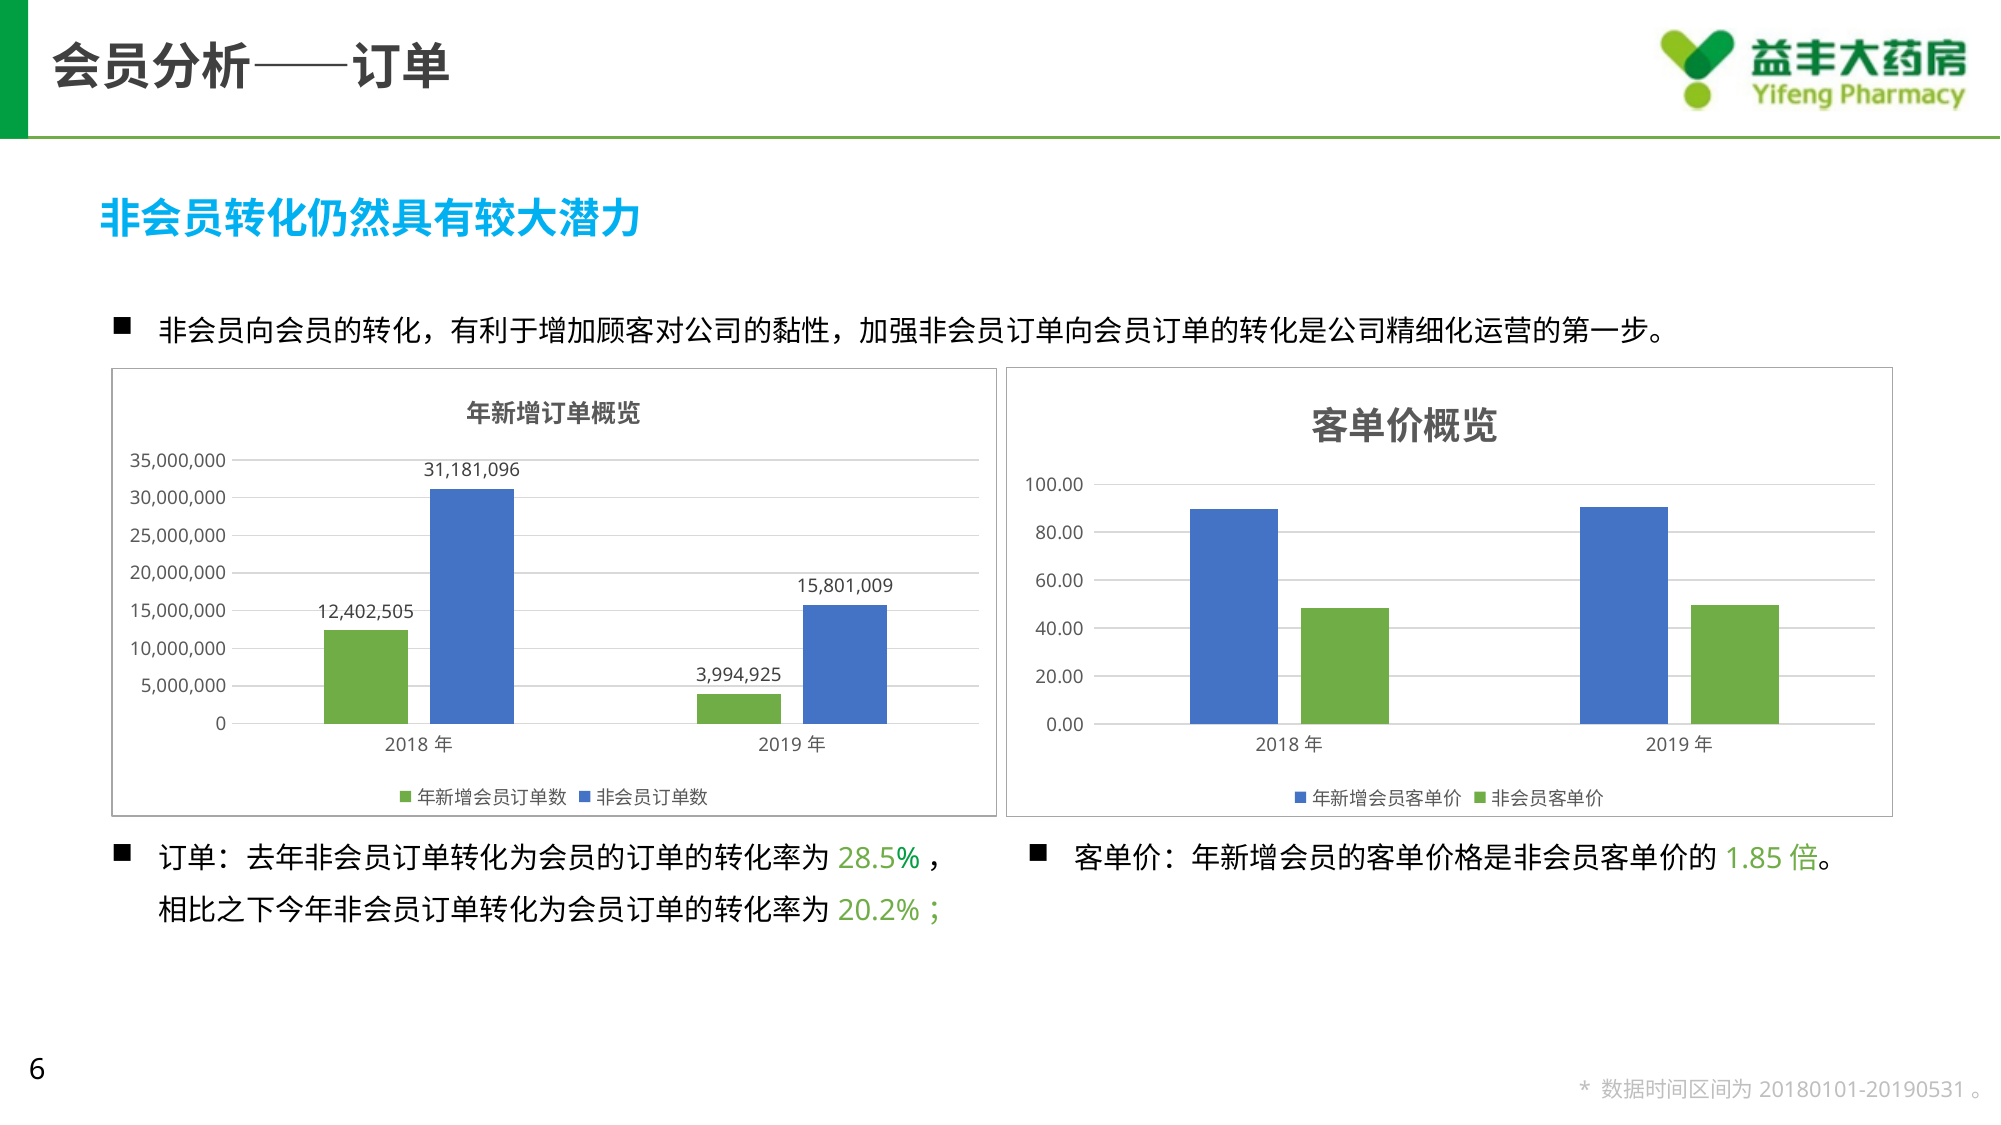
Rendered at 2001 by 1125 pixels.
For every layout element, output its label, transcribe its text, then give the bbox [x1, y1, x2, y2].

chart [111, 367, 998, 817]
text_box 会员分析——订单 [51, 41, 996, 97]
text_box 6 [14, 1042, 150, 1103]
picture [1640, 11, 1991, 127]
text_box * 数据时间区间为20180101-20190531。 [1578, 1078, 1993, 1103]
text_box 客单价：年新增会员的客单价格是非会员客单价的1.85倍。 [1027, 821, 1864, 875]
text_box 非会员转化仍然具有较大潜力 [99, 204, 1909, 243]
text_box 非会员向会员的转化，有利于增加顾客对公司的黏性，加强非会员订单向会员订单的转化是公司精细化运营的第一步。 [111, 294, 1890, 354]
text_box [1600, 973, 2000, 1125]
chart [1006, 367, 1893, 817]
text_box 订单：去年非会员订单转化为会员的订单的转化率为28.5%，相比之下今年非会员订单转化为会员订单的转化率为20.2%； [111, 821, 975, 935]
text_box [0, 0, 29, 140]
